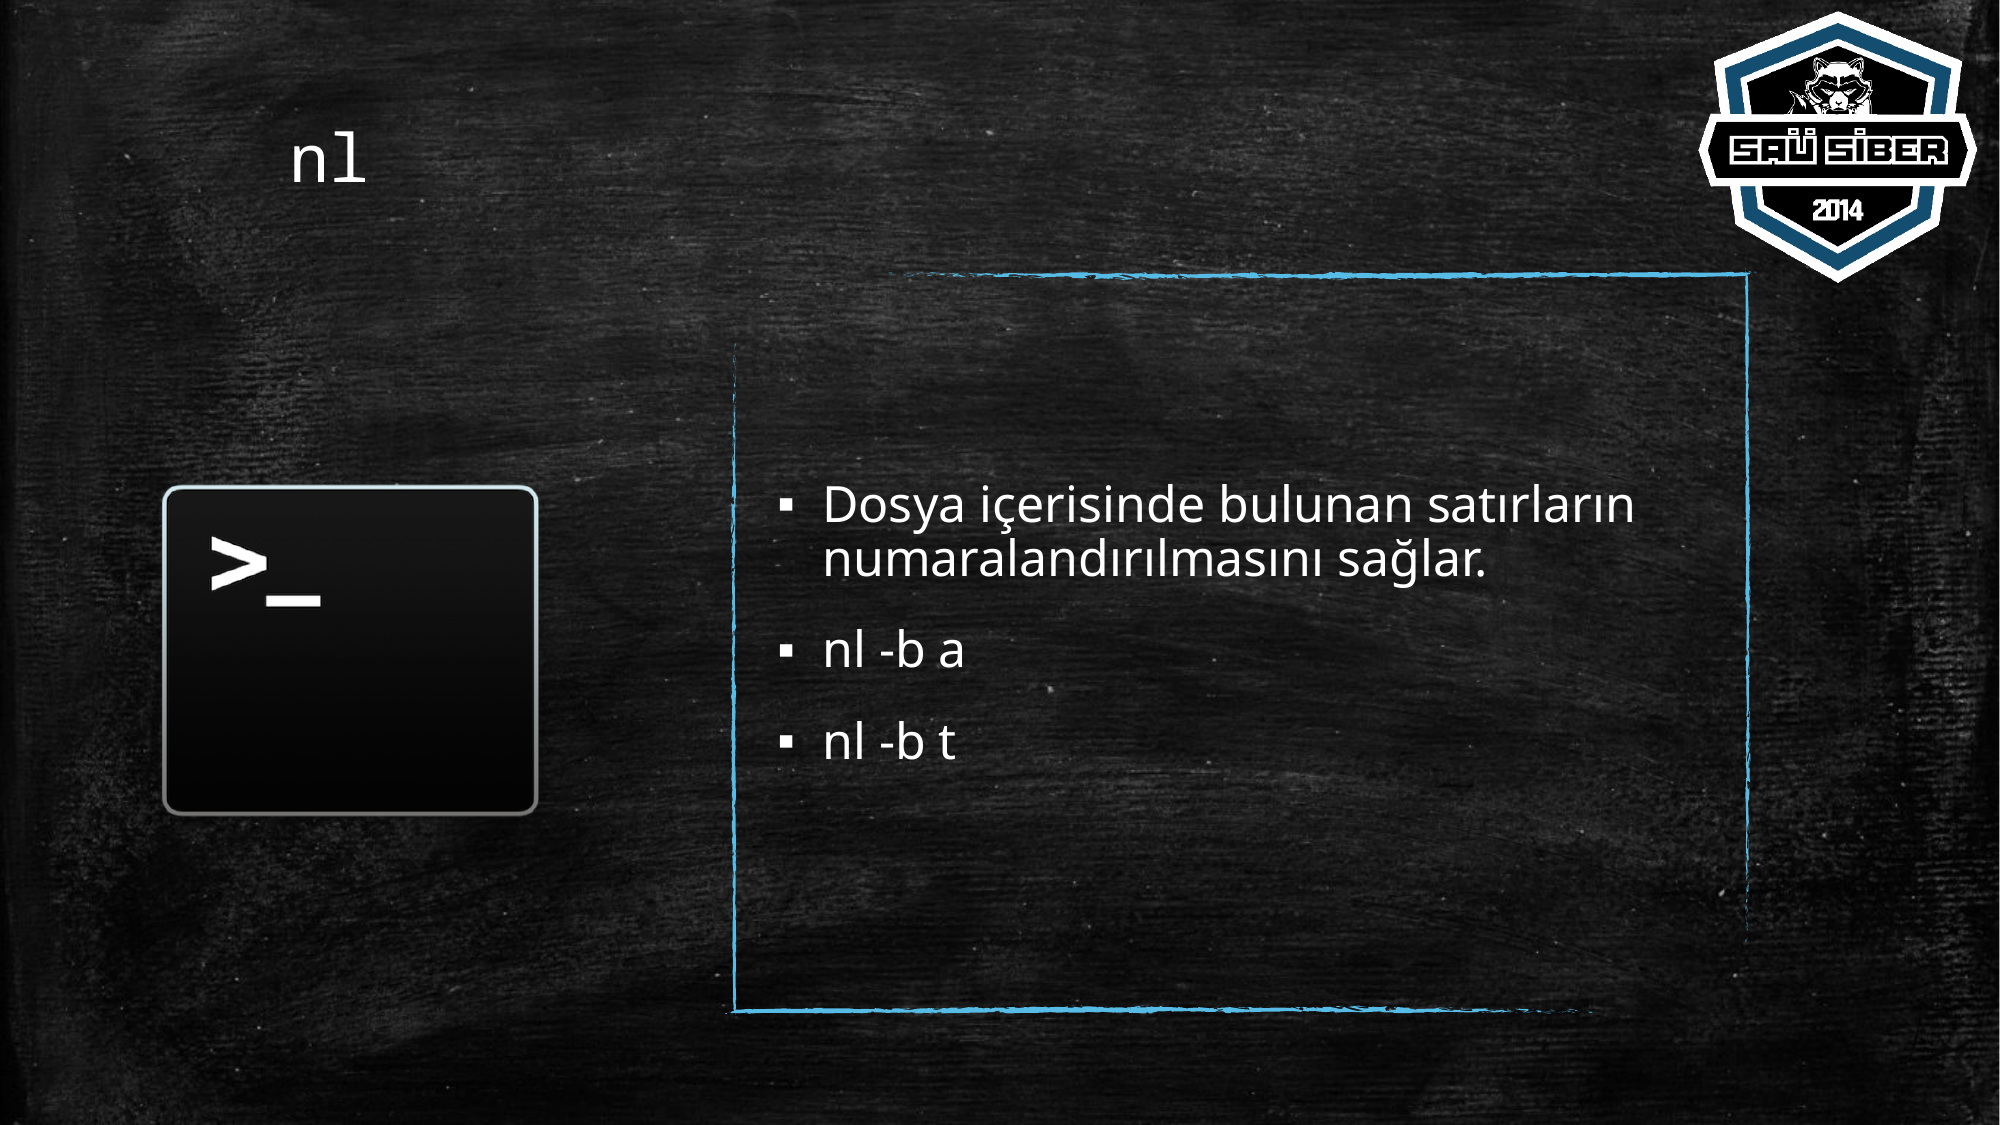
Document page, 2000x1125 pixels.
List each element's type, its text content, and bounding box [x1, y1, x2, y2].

list Dosya içerisinde bulunan satırların numaralandırılmasını sağlar. nl -b a nl -b t [762, 471, 1693, 829]
picture [1637, 0, 2000, 350]
picture [137, 437, 563, 863]
title nl [274, 37, 1637, 205]
